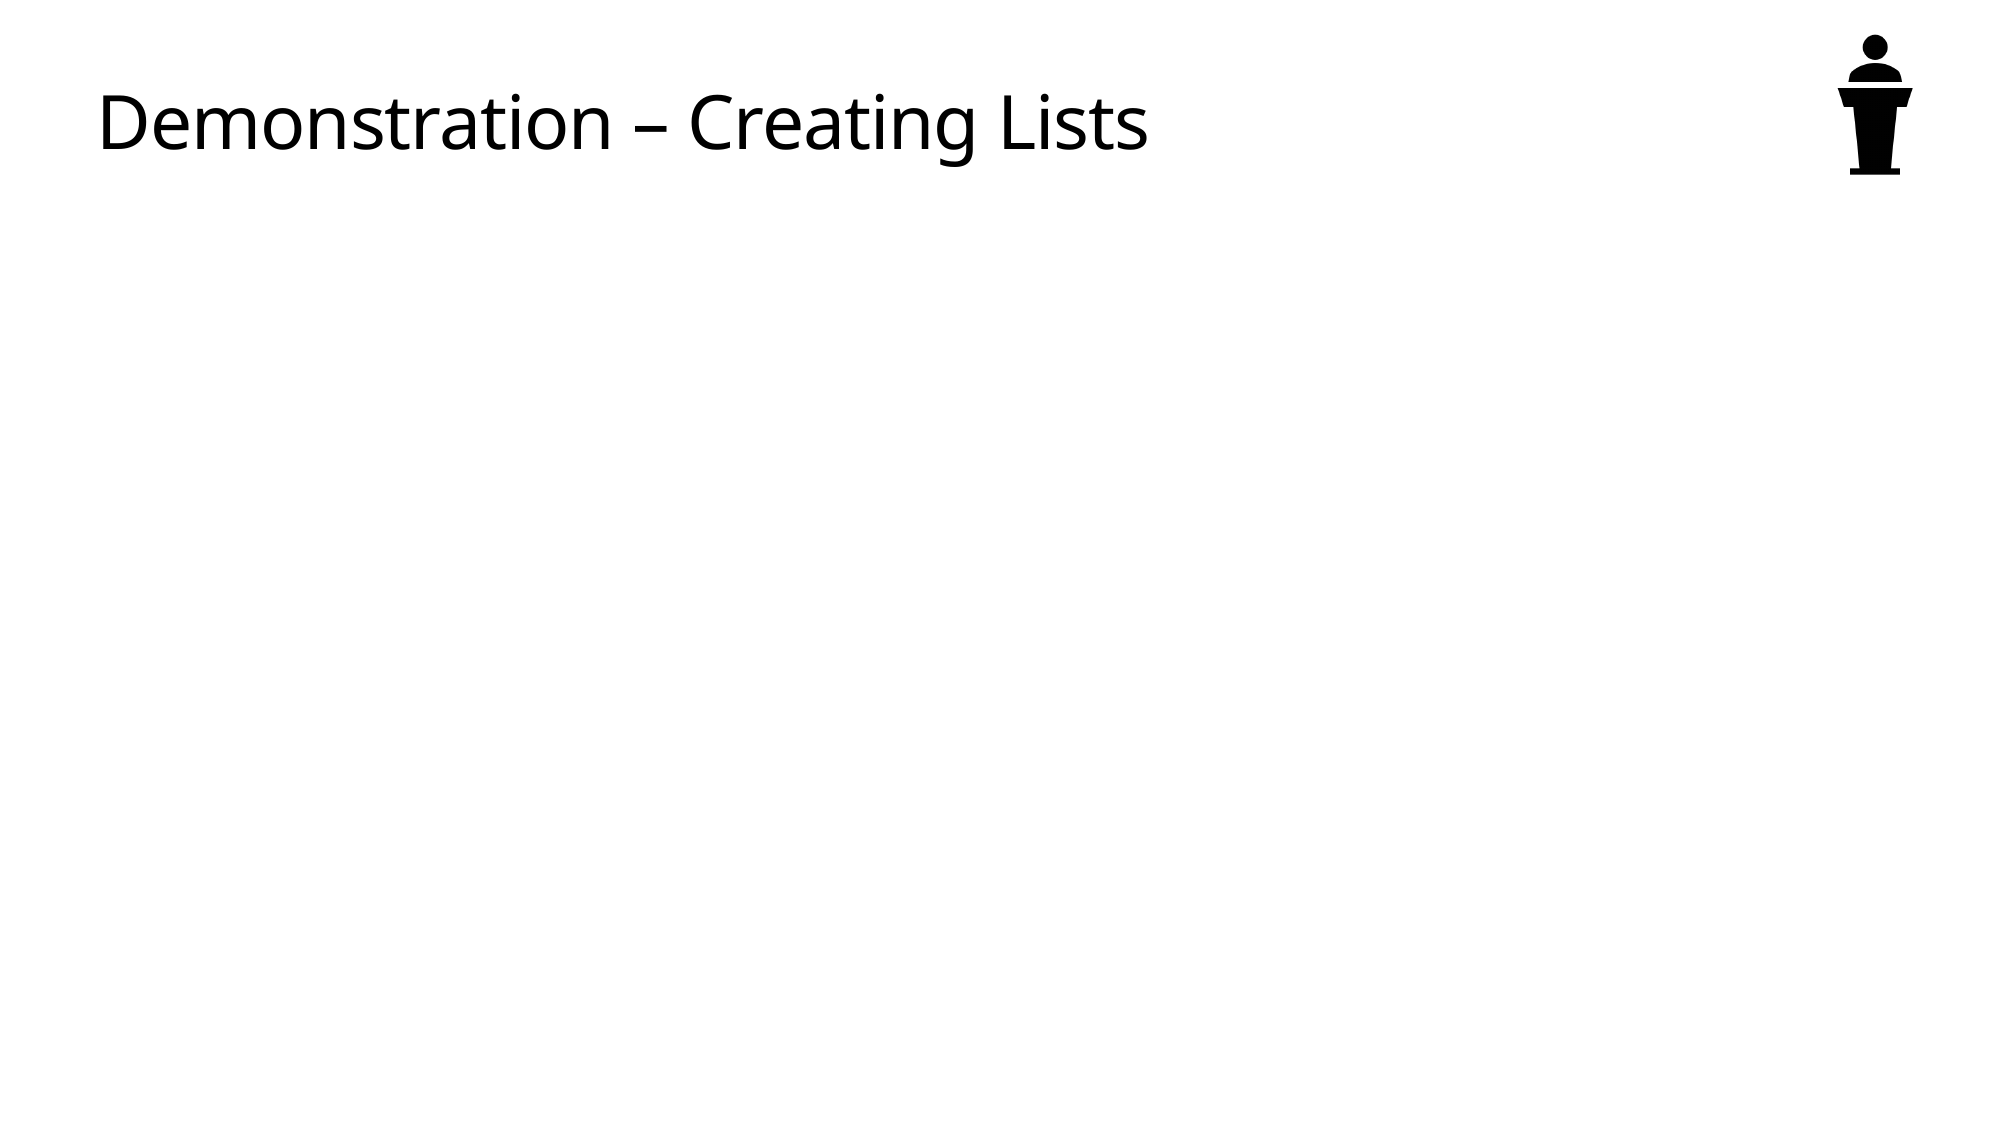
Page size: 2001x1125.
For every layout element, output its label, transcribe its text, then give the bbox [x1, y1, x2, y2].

title Demonstration – Creating Lists [96, 75, 1799, 166]
picture [1799, 29, 1951, 181]
